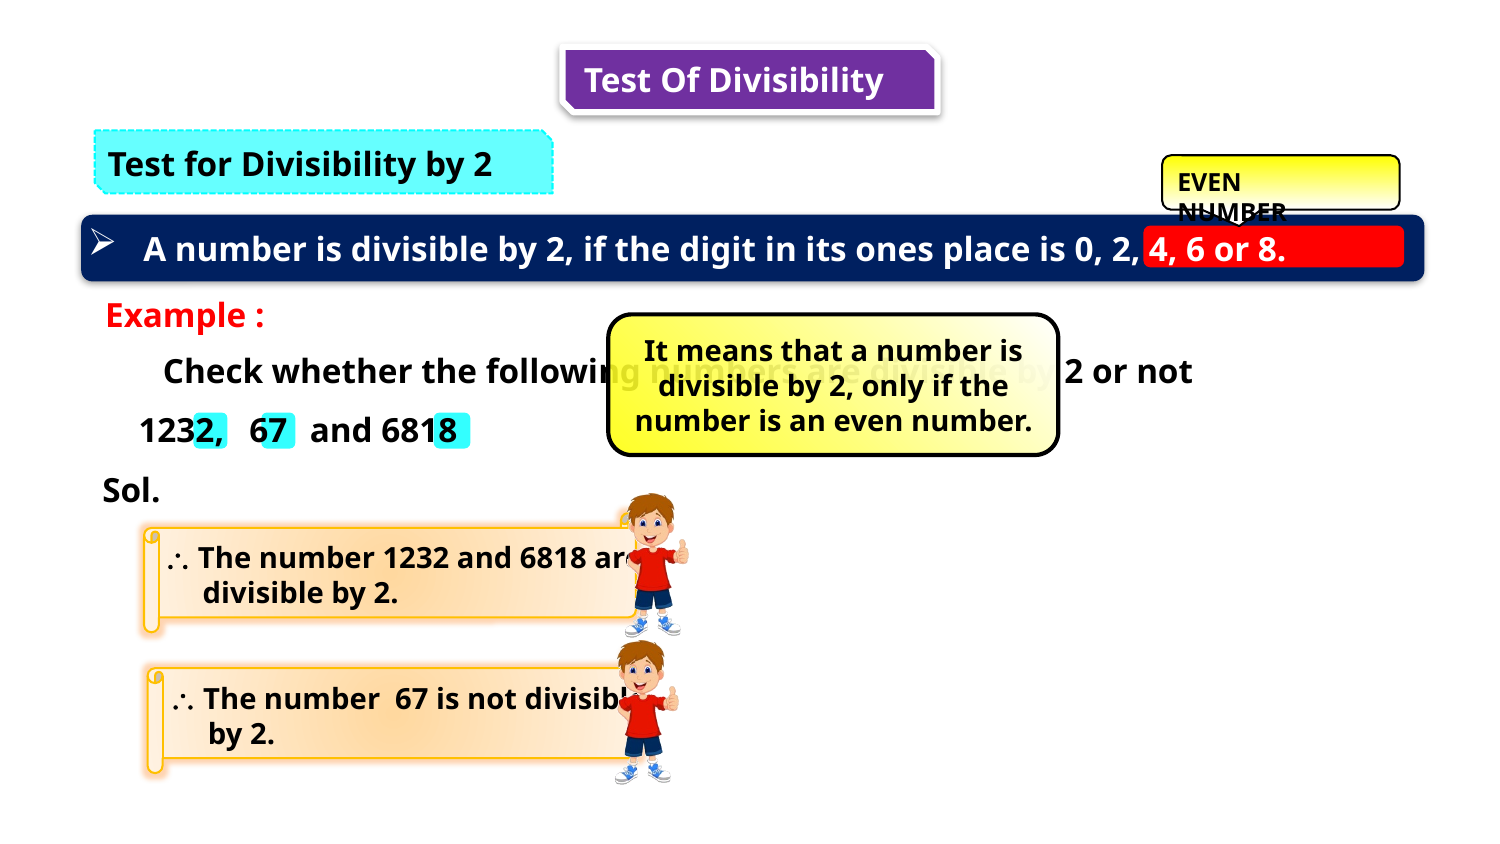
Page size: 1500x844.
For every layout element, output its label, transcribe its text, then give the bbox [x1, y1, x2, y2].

text_box [145, 666, 608, 776]
text_box 67 [234, 401, 303, 457]
text_box [82, 277, 1423, 283]
text_box  The number 67 is not divisible by 2. [155, 672, 608, 758]
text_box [562, 46, 938, 113]
text_box Example : [90, 290, 280, 342]
text_box A number is divisible by 2, if the digit in its ones place is 0, 2, 4, 6 or 8. [73, 216, 1430, 277]
text_box  The number 1232 and 6818 are divisible by 2. [150, 532, 618, 617]
text_box 1232, [123, 401, 234, 457]
text_box Check whether the following numbers are divisible by 2 or not [1063, 342, 1210, 398]
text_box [1161, 154, 1400, 210]
picture [613, 640, 680, 785]
text_box Check whether the following numbers are divisible by 2 or not [148, 342, 602, 398]
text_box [608, 314, 1059, 456]
text_box [141, 525, 618, 635]
text_box and 6818 [303, 401, 473, 457]
text_box Sol. [87, 461, 176, 517]
picture [623, 493, 689, 639]
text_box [92, 130, 579, 194]
